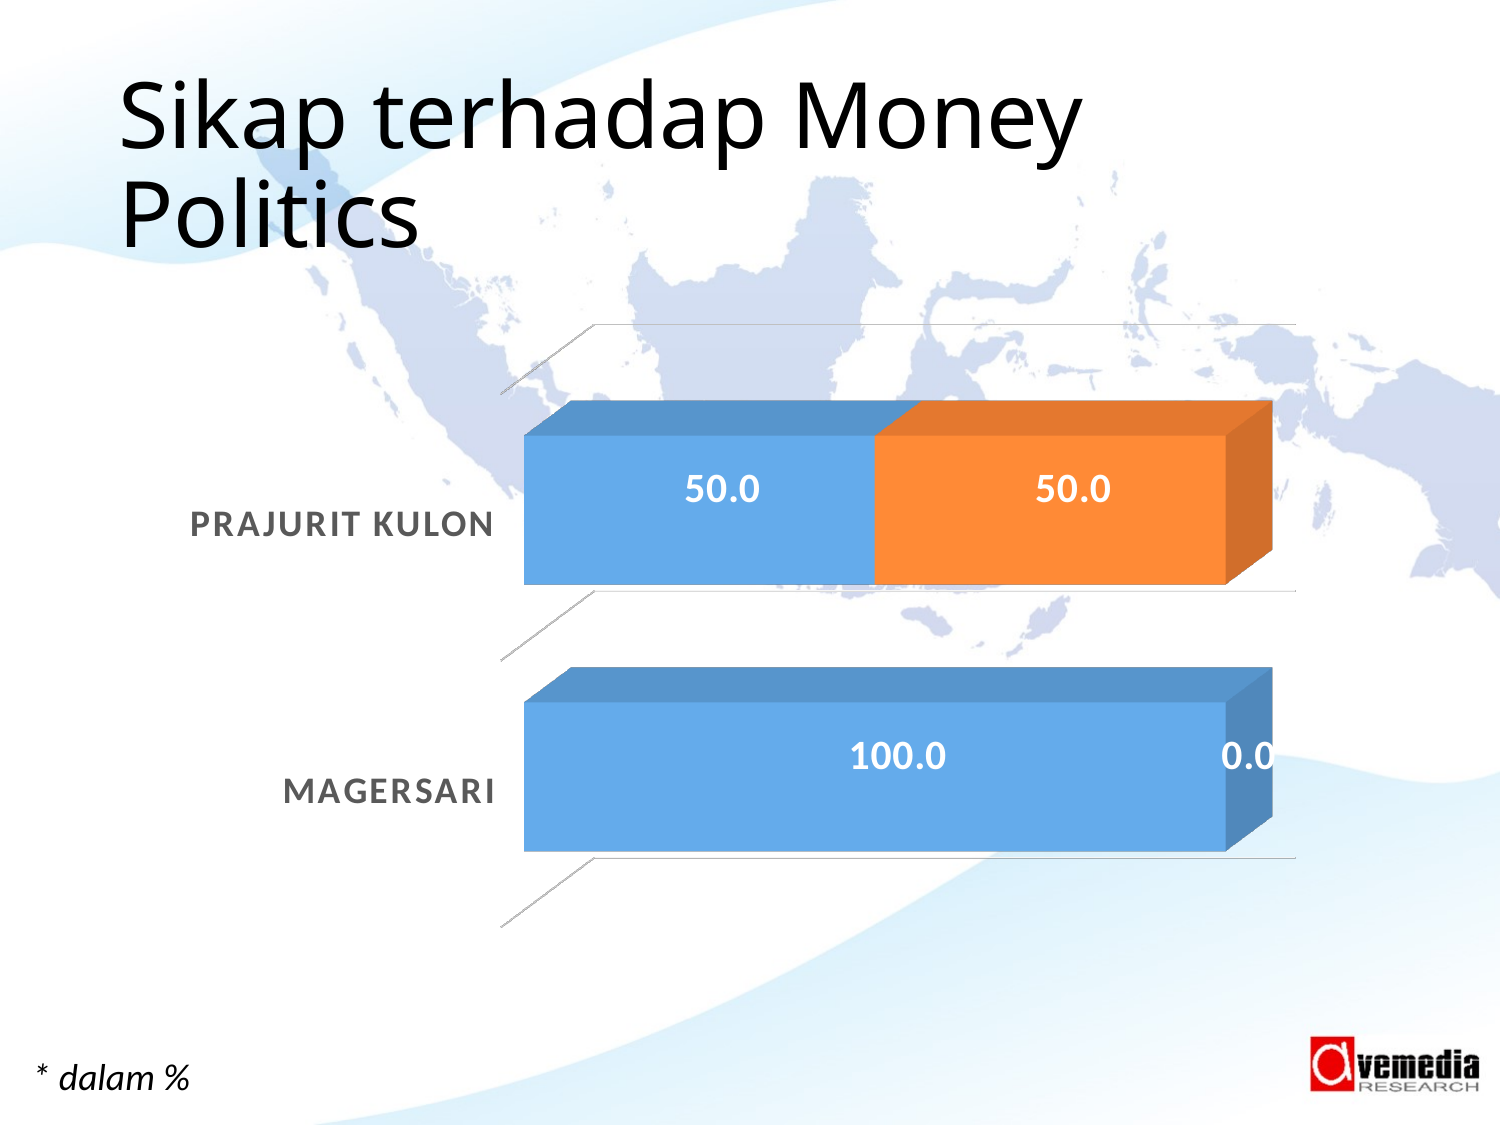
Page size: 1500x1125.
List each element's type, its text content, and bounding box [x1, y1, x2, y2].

picture [0, 0, 1500, 1125]
title Sikap terhadap Money Politics [103, 59, 1397, 278]
chart [149, 309, 1321, 1012]
text_box * dalam % [17, 1045, 323, 1106]
